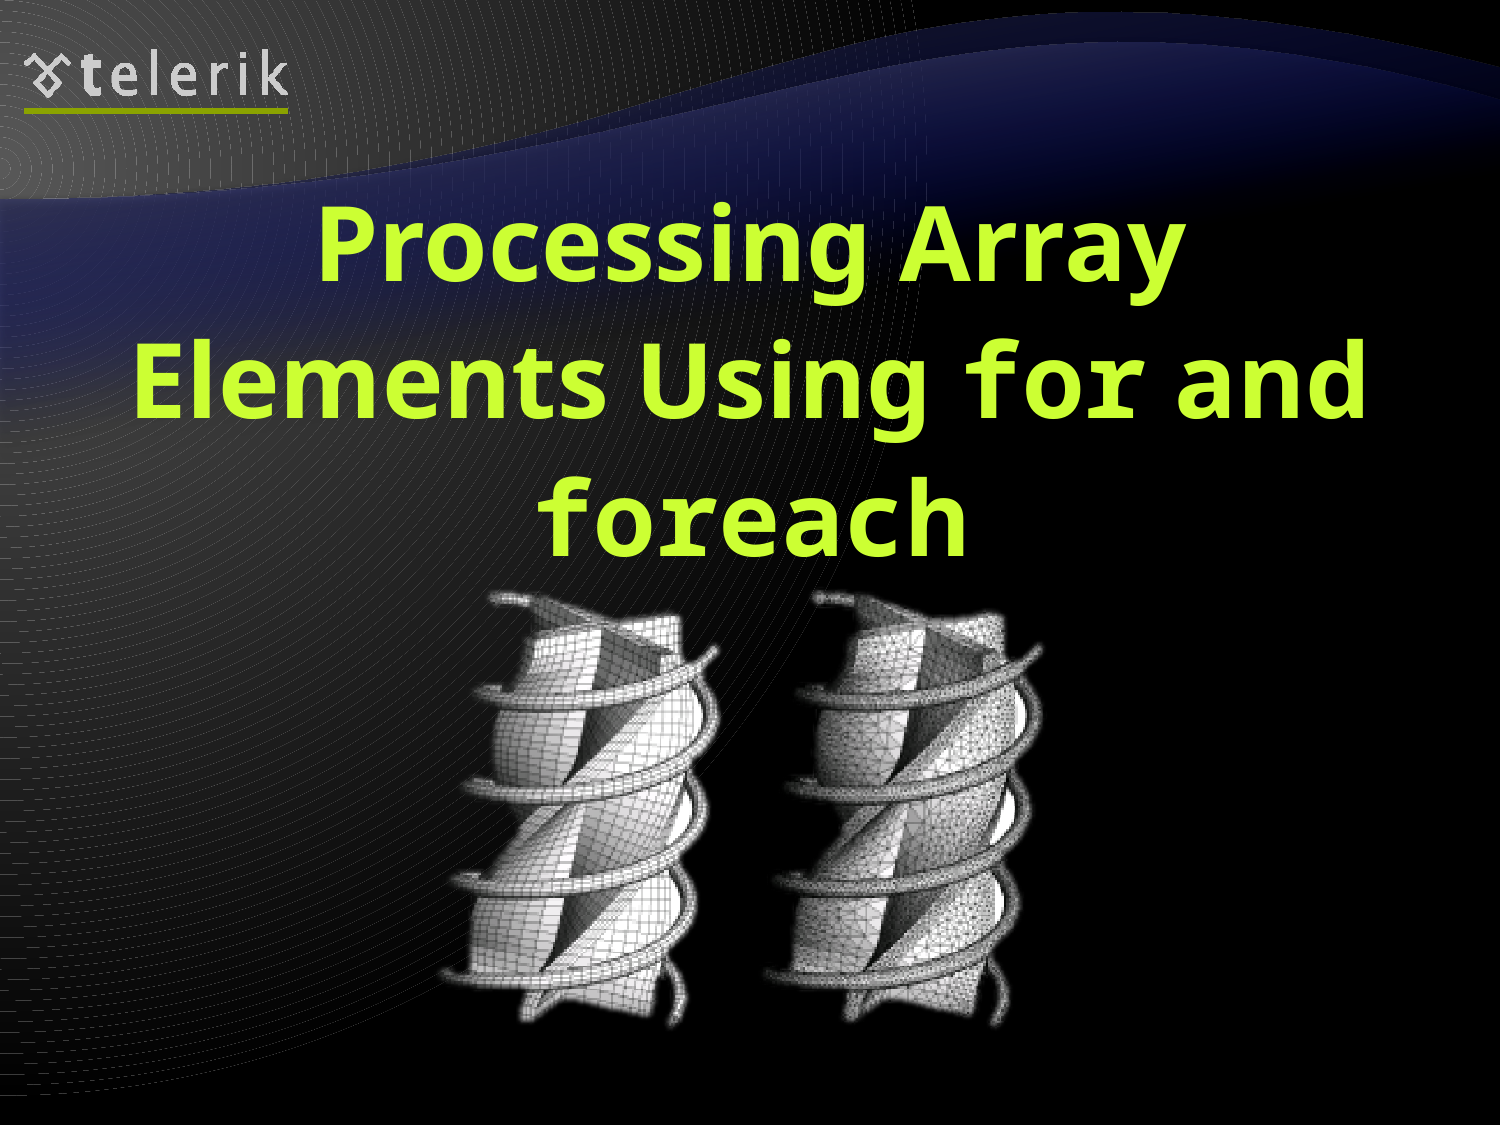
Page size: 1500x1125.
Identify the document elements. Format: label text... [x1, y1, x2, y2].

title Processing Array Elements Using for and foreach [112, 249, 1388, 492]
picture [24, 49, 288, 114]
picture [404, 562, 1098, 1051]
